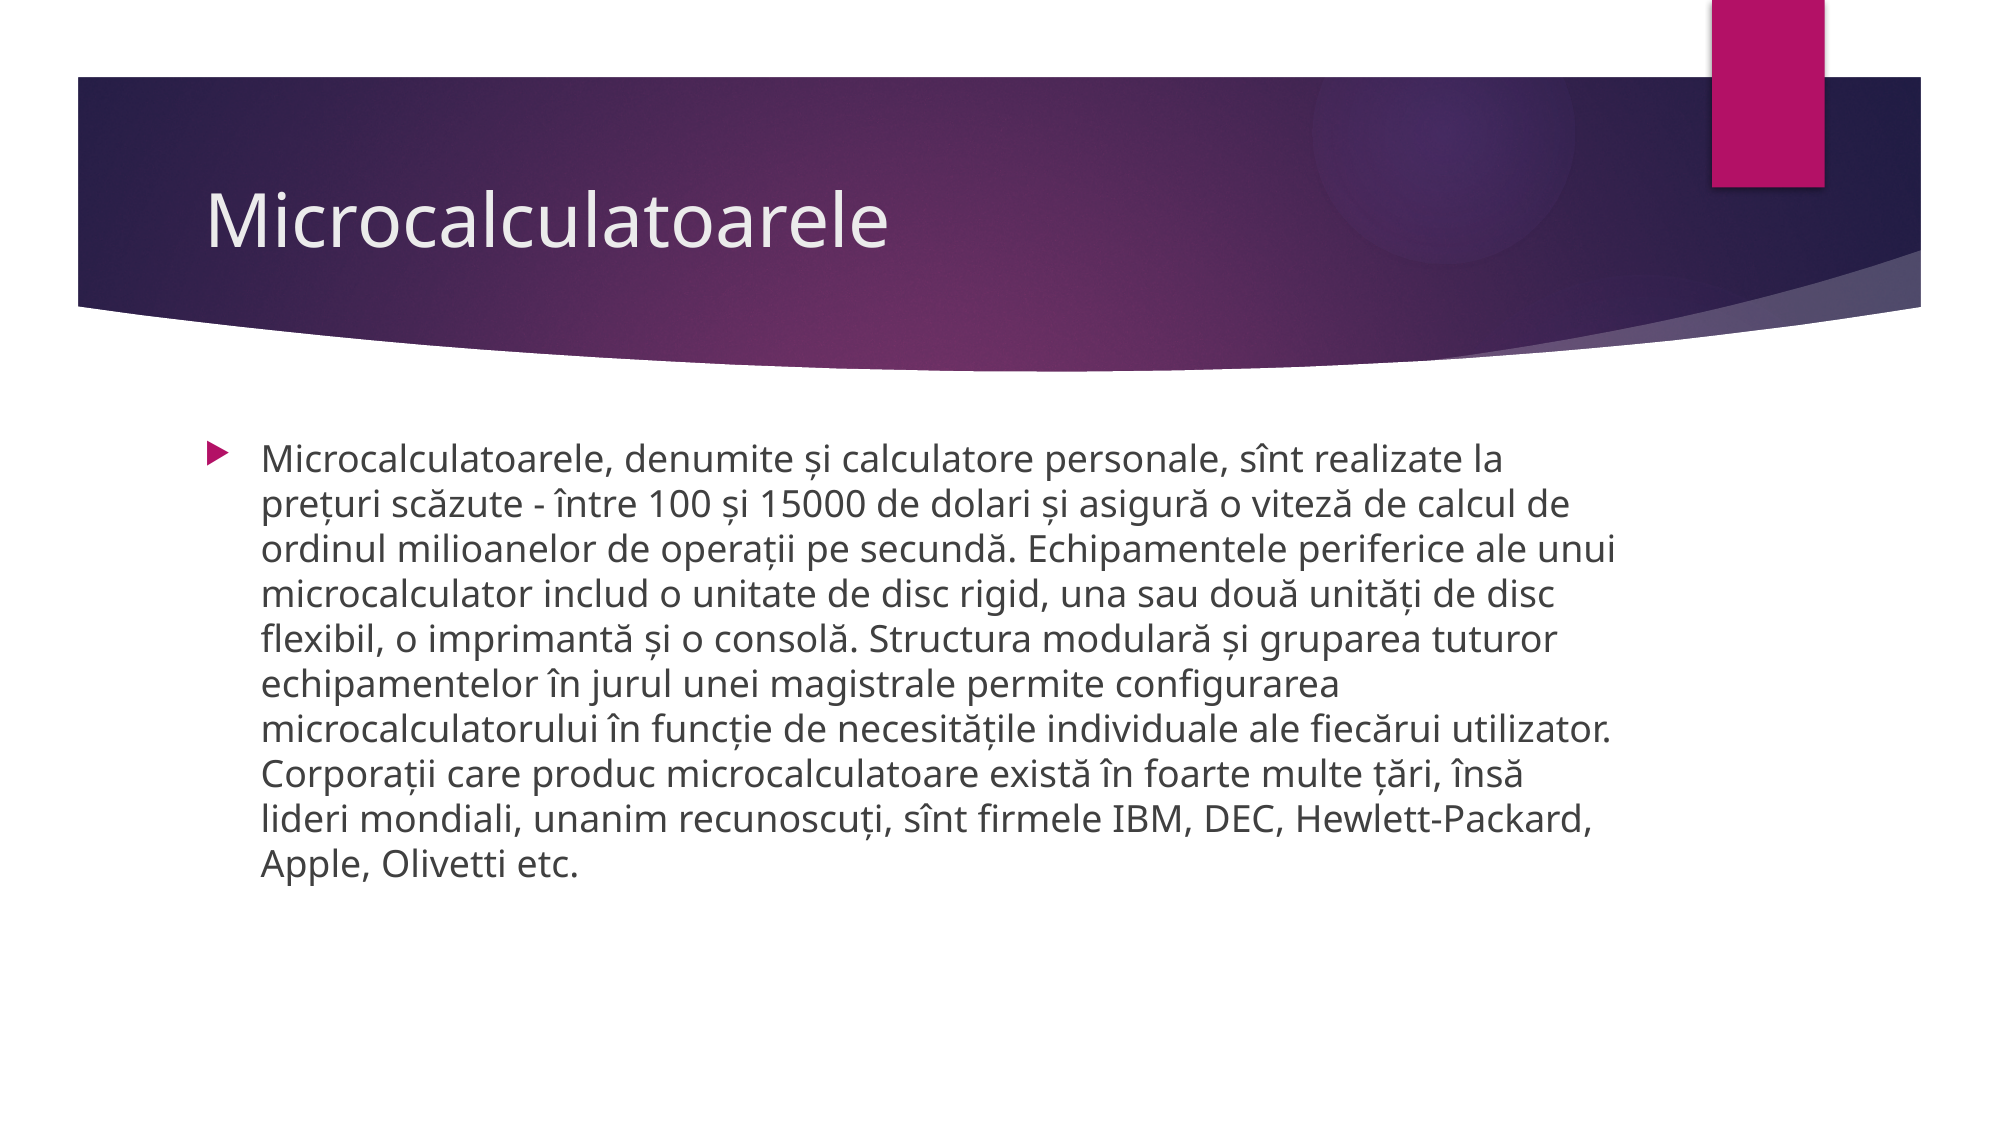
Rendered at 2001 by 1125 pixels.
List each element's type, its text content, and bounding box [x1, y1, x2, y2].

title Microcalculatoarele [189, 159, 1627, 276]
list Microcalculatoarele, denumite și calculatore personale, sînt realizate la prețuri scăzute - între 100 și 15000 de dolari și asigură o viteză de calcul de ordinul milioanelor de operații pe secundă. Echipamentele periferice ale unui microcalculator includ o unitate de disc rigid, una sau două unități de disc flexibil, o imprimantă și o consolă. Structura modulară și gruparea tuturor echipamentelor în jurul unei magistrale permite configurarea microcalculatorului în funcție de necesitățile individuale ale fiecărui utilizator. Corporații care produc microcalculatoare există în foarte multe țări, însă lideri mondiali, unanim recunoscuți, sînt firmele IBM, DEC, Hewlett-Packard, Apple, Olivetti etc. [189, 427, 1638, 988]
